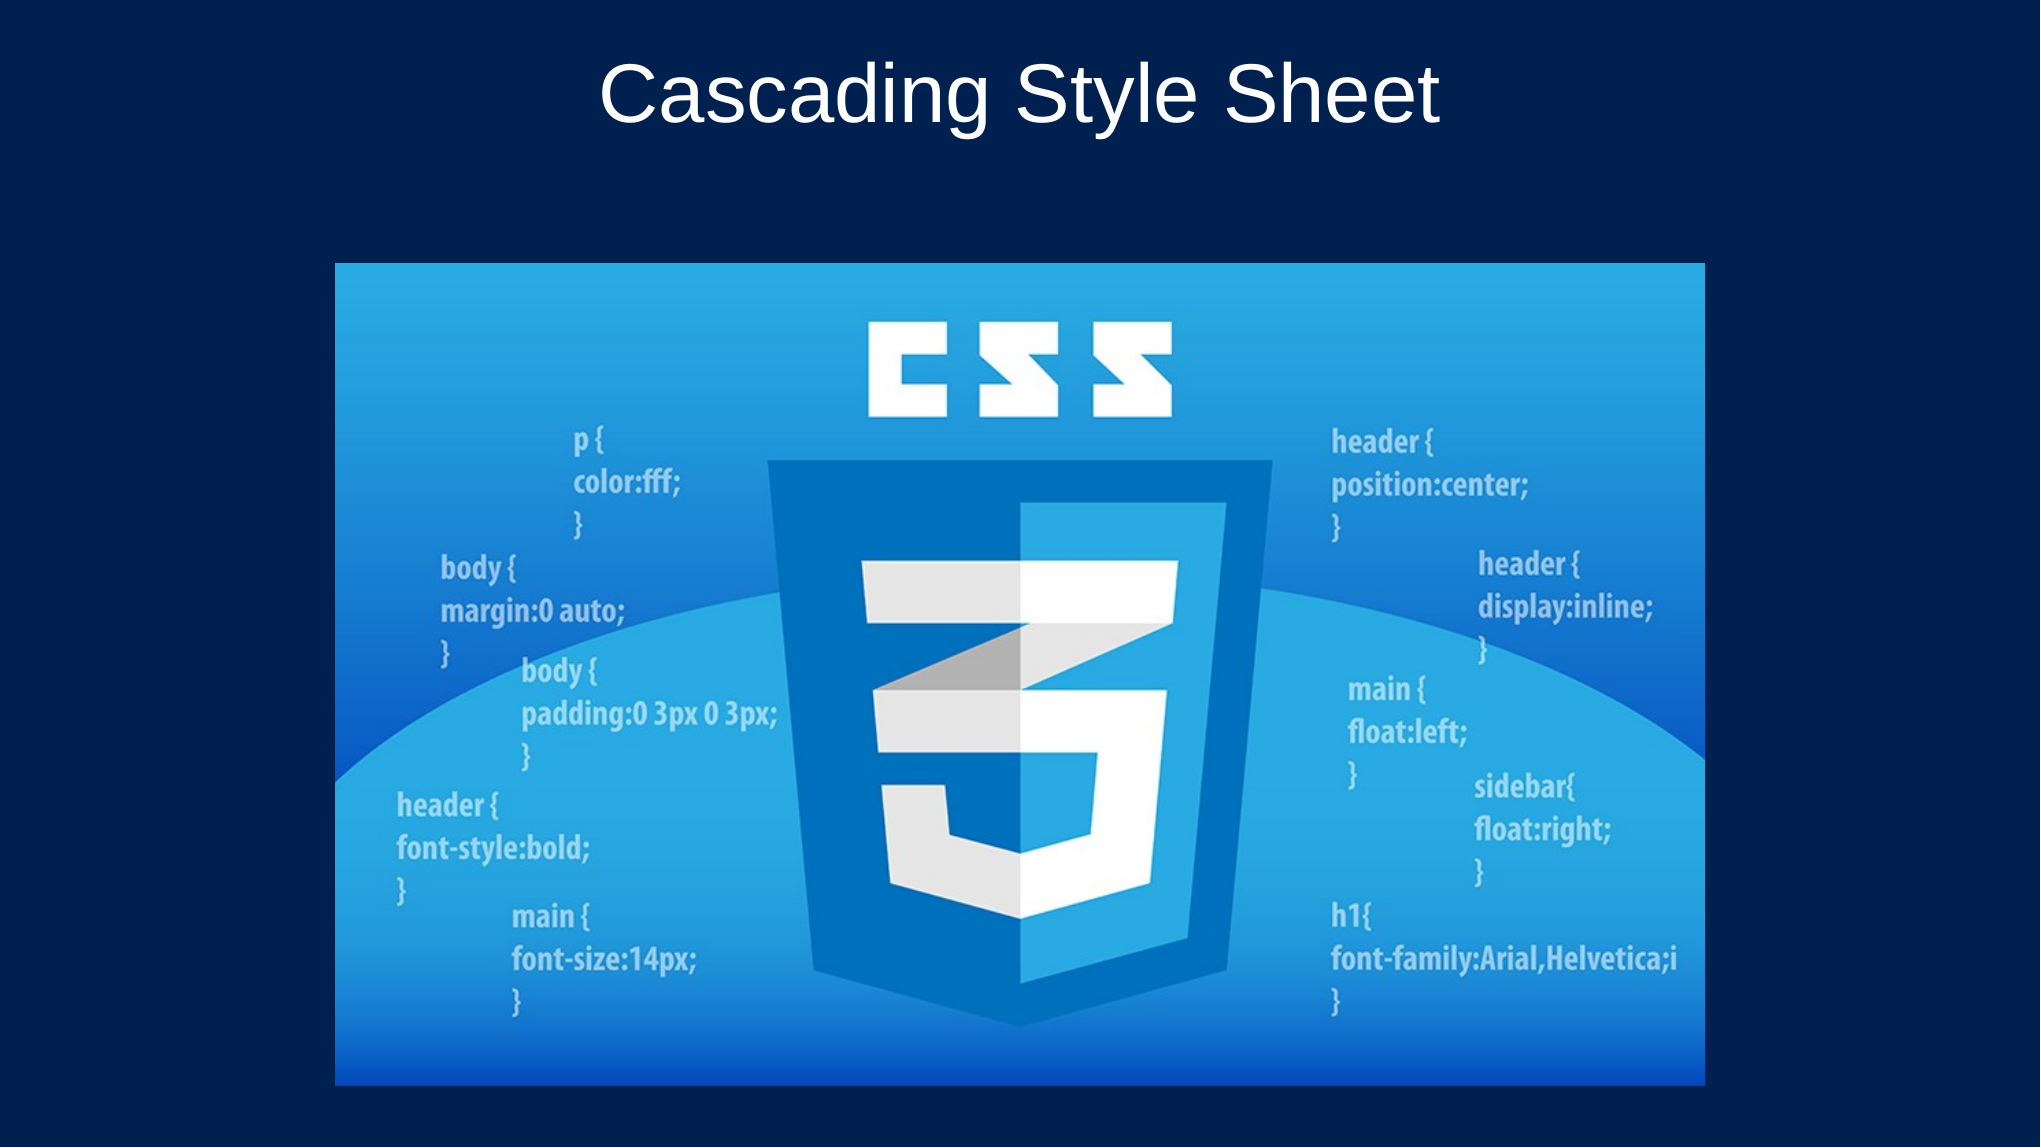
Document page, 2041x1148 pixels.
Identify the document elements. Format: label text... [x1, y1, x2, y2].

text_box Cascading Style Sheet [583, 31, 1457, 147]
picture [334, 263, 1706, 1086]
